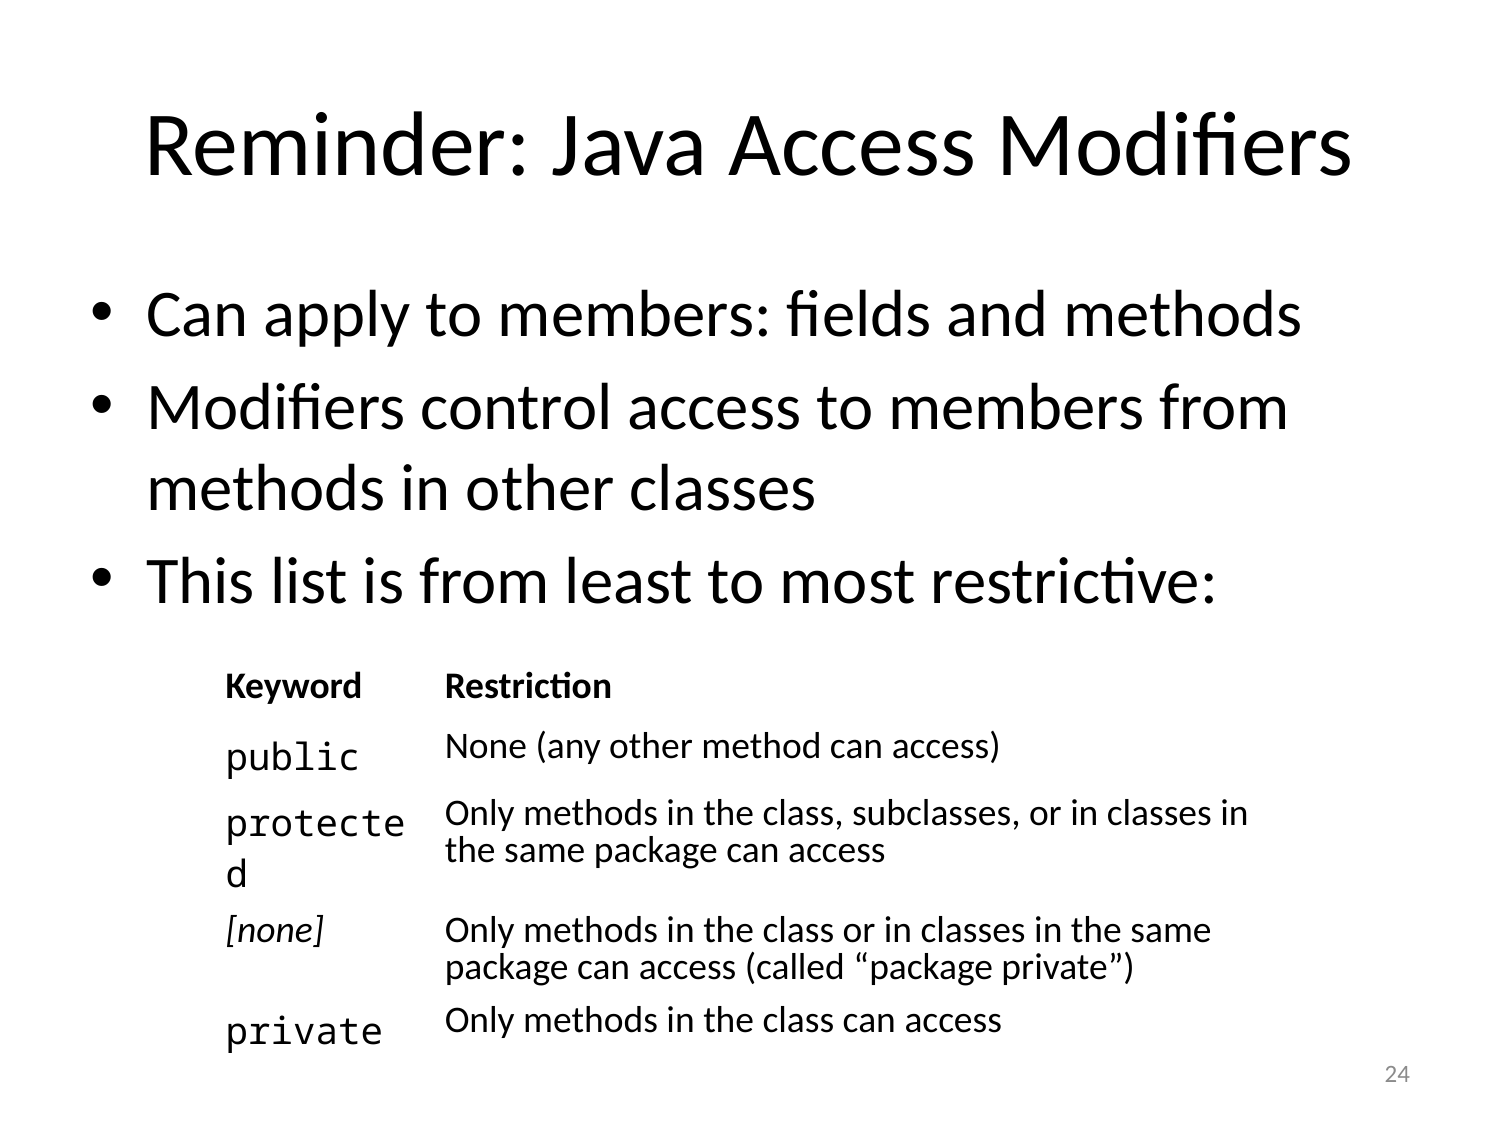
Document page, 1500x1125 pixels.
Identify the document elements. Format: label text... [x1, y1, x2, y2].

list Can apply to members: fields and methods Modifiers control access to members from methods in other classes This list is from least to most restrictive: [75, 262, 1425, 1005]
title Reminder: Java Access Modifiers [75, 45, 1425, 233]
table_cell Only methods in the class or in classes in the same package can access (called “package private”) [430, 906, 1299, 997]
table_cell [none] [211, 906, 430, 997]
table_cell public [211, 723, 430, 789]
table_cell protected [211, 789, 430, 906]
table_header Keyword [211, 662, 430, 723]
table_cell Only methods in the class can access [430, 997, 1299, 1063]
table_cell None (any other method can access) [430, 723, 1299, 789]
table_cell Only methods in the class, subclasses, or in classes in the same package can access [430, 789, 1299, 906]
table_cell private [211, 997, 430, 1063]
slide_number 24 [1074, 1042, 1425, 1103]
table_header Restriction [430, 662, 1299, 723]
